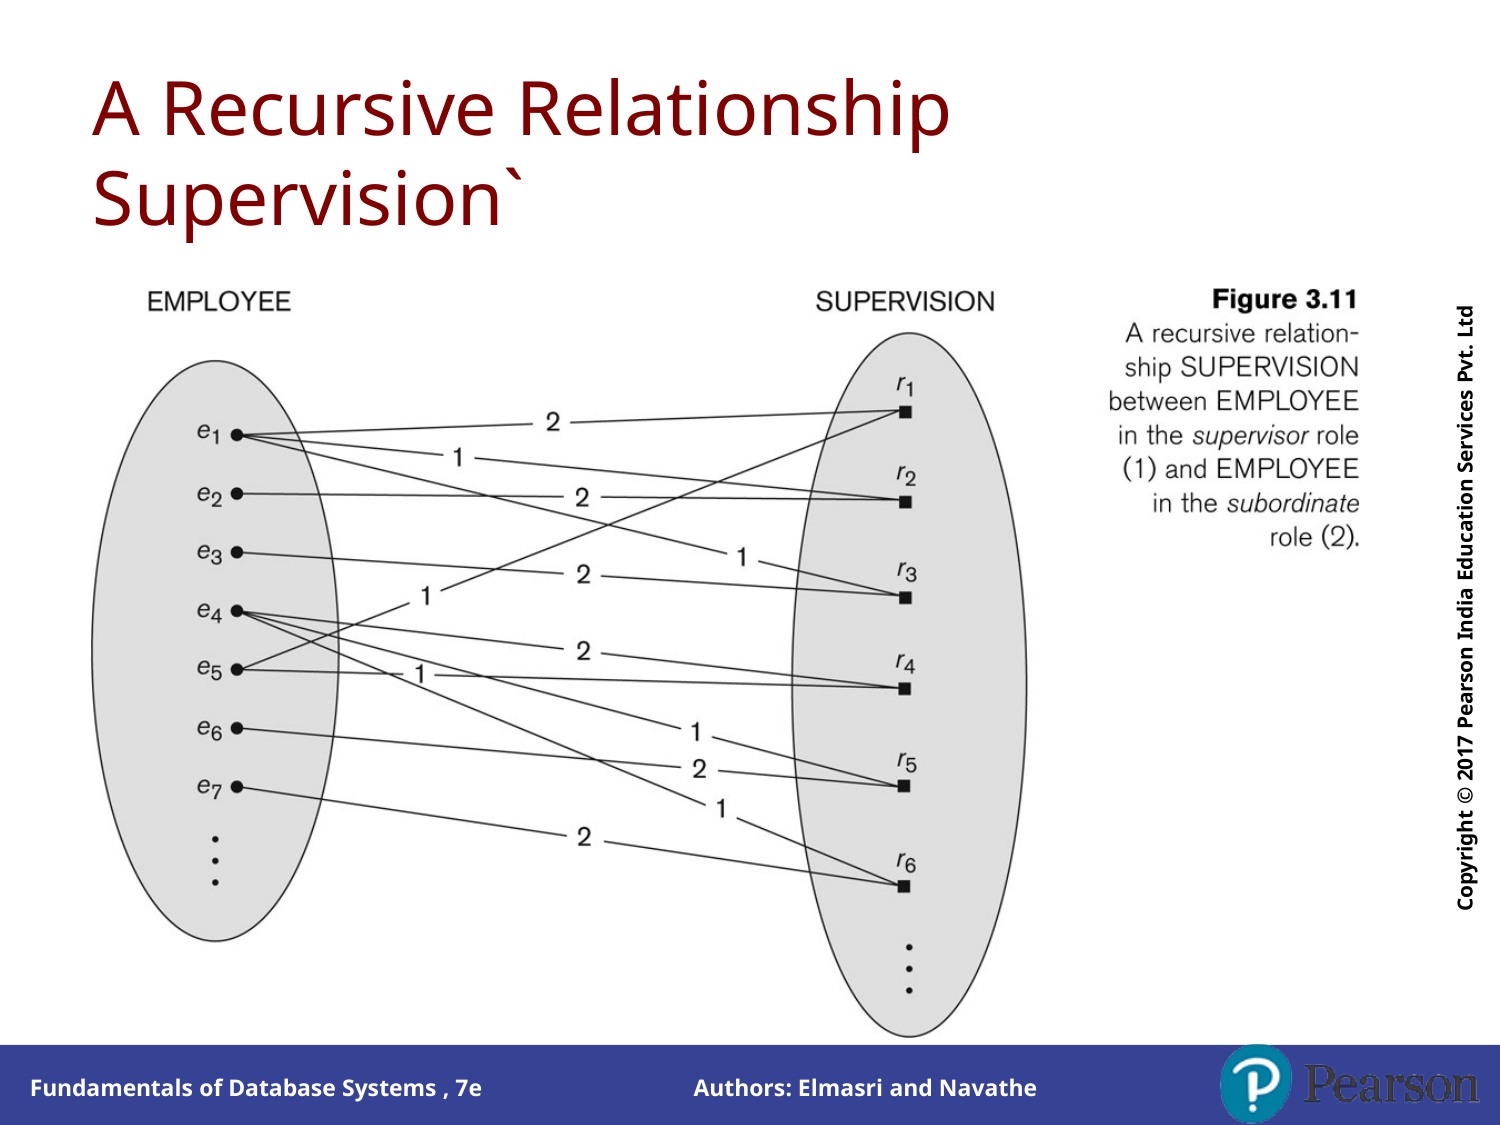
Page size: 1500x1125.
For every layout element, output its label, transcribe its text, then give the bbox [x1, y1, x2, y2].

picture [91, 288, 1360, 1038]
picture [1220, 1044, 1480, 1124]
slide_number Fundamentals of Database Systems , 7e [27, 1071, 547, 1125]
title A Recursive Relationship Supervision` [90, 58, 1370, 249]
footer Authors: Elmasri and Navathe [691, 1070, 1081, 1125]
picture [1233, 1057, 1280, 1102]
picture [1249, 1105, 1257, 1112]
text_box Copyright © 2017 Pearson India Education Services Pvt. Ltd [1451, 204, 1482, 913]
